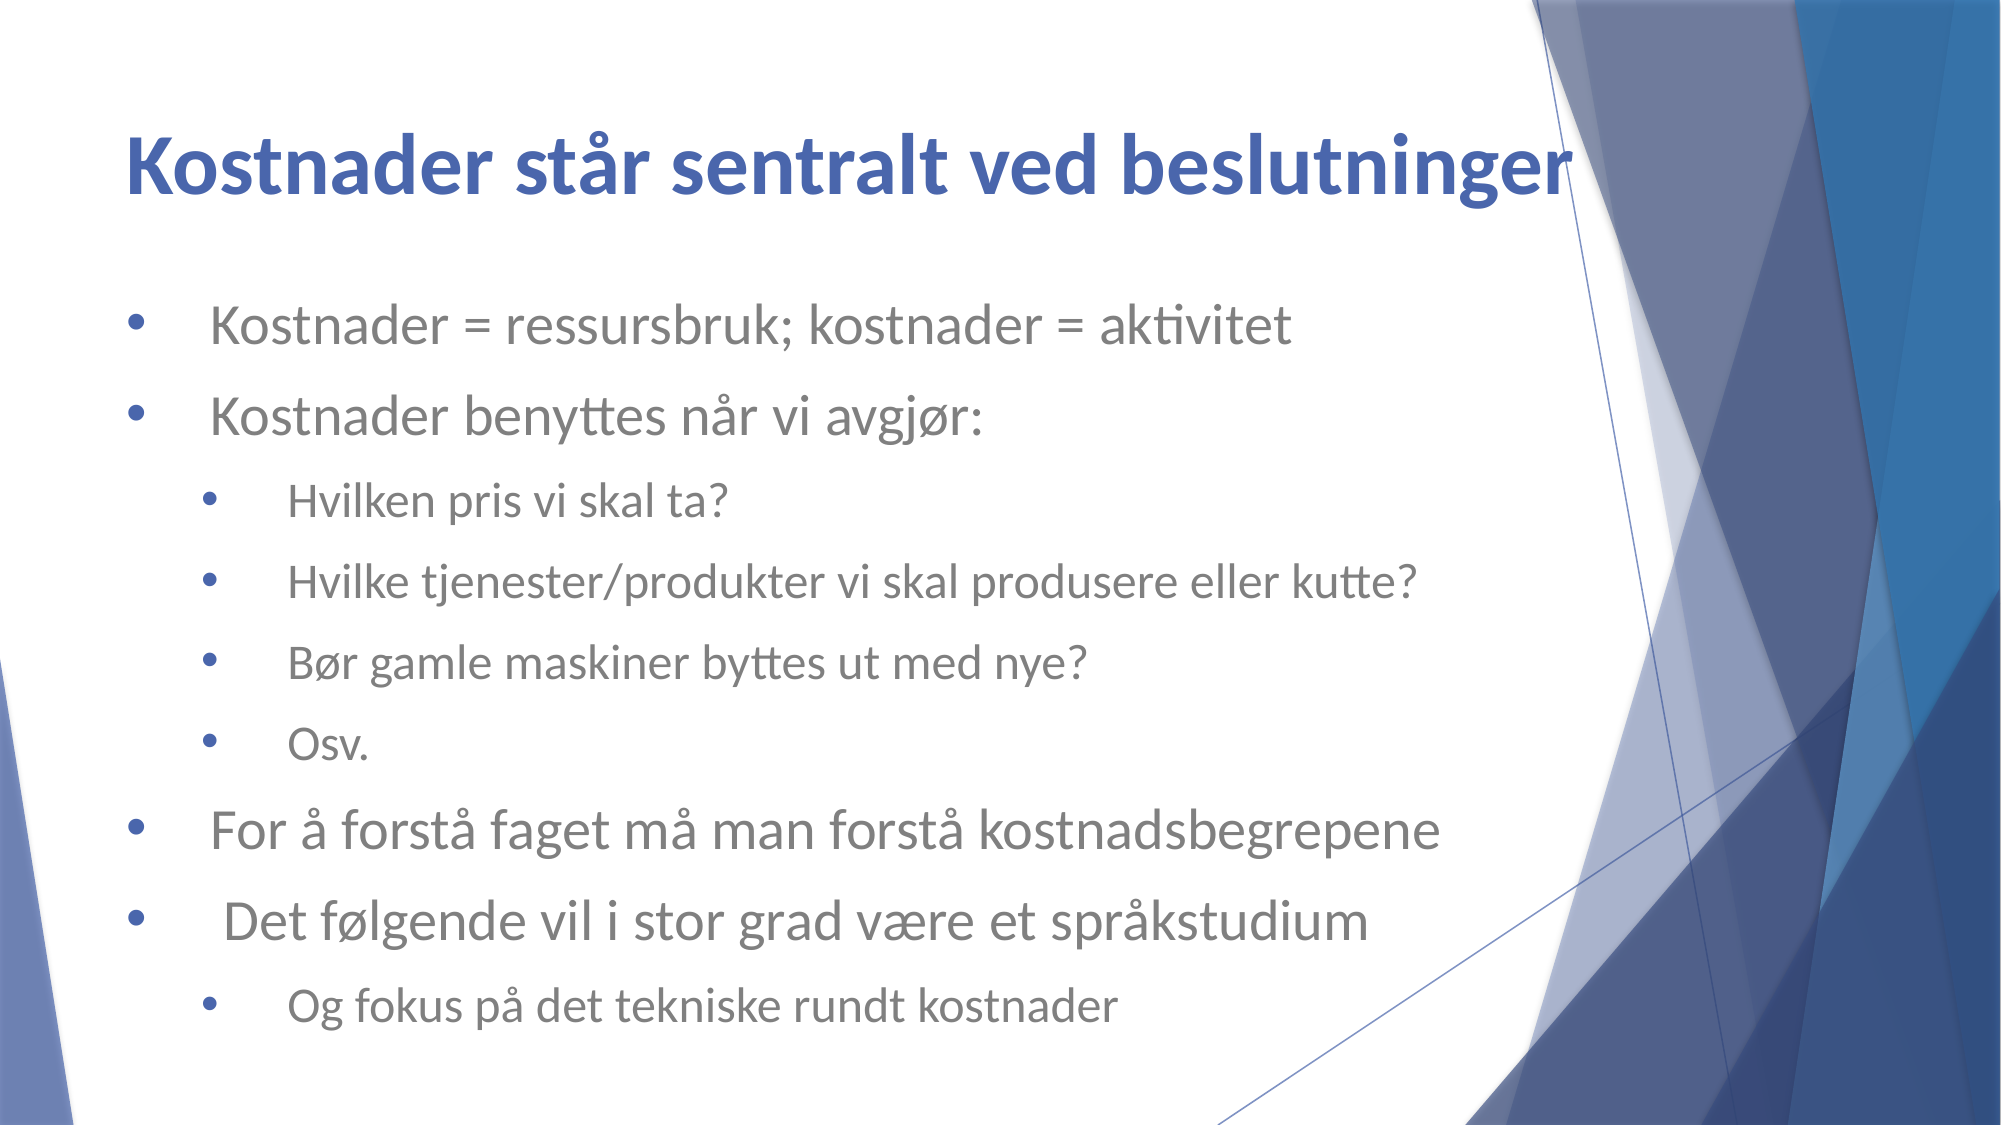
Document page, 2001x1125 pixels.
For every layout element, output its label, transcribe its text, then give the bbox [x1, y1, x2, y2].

title Kostnader står sentralt ved beslutninger [111, 99, 1615, 278]
list Kostnader = ressursbruk; kostnader = aktivitet Kostnader benyttes når vi avgjør: Hvilken pris vi skal ta? Hvilke tjenester/produkter vi skal produsere eller kutte? Bør gamle maskiner byttes ut med nye? Osv. For å forstå faget må man forstå kostnadsbegrepene Det følgende vil i stor grad være et språkstudium Og fokus på det tekniske rundt kostnader [111, 278, 1674, 1059]
